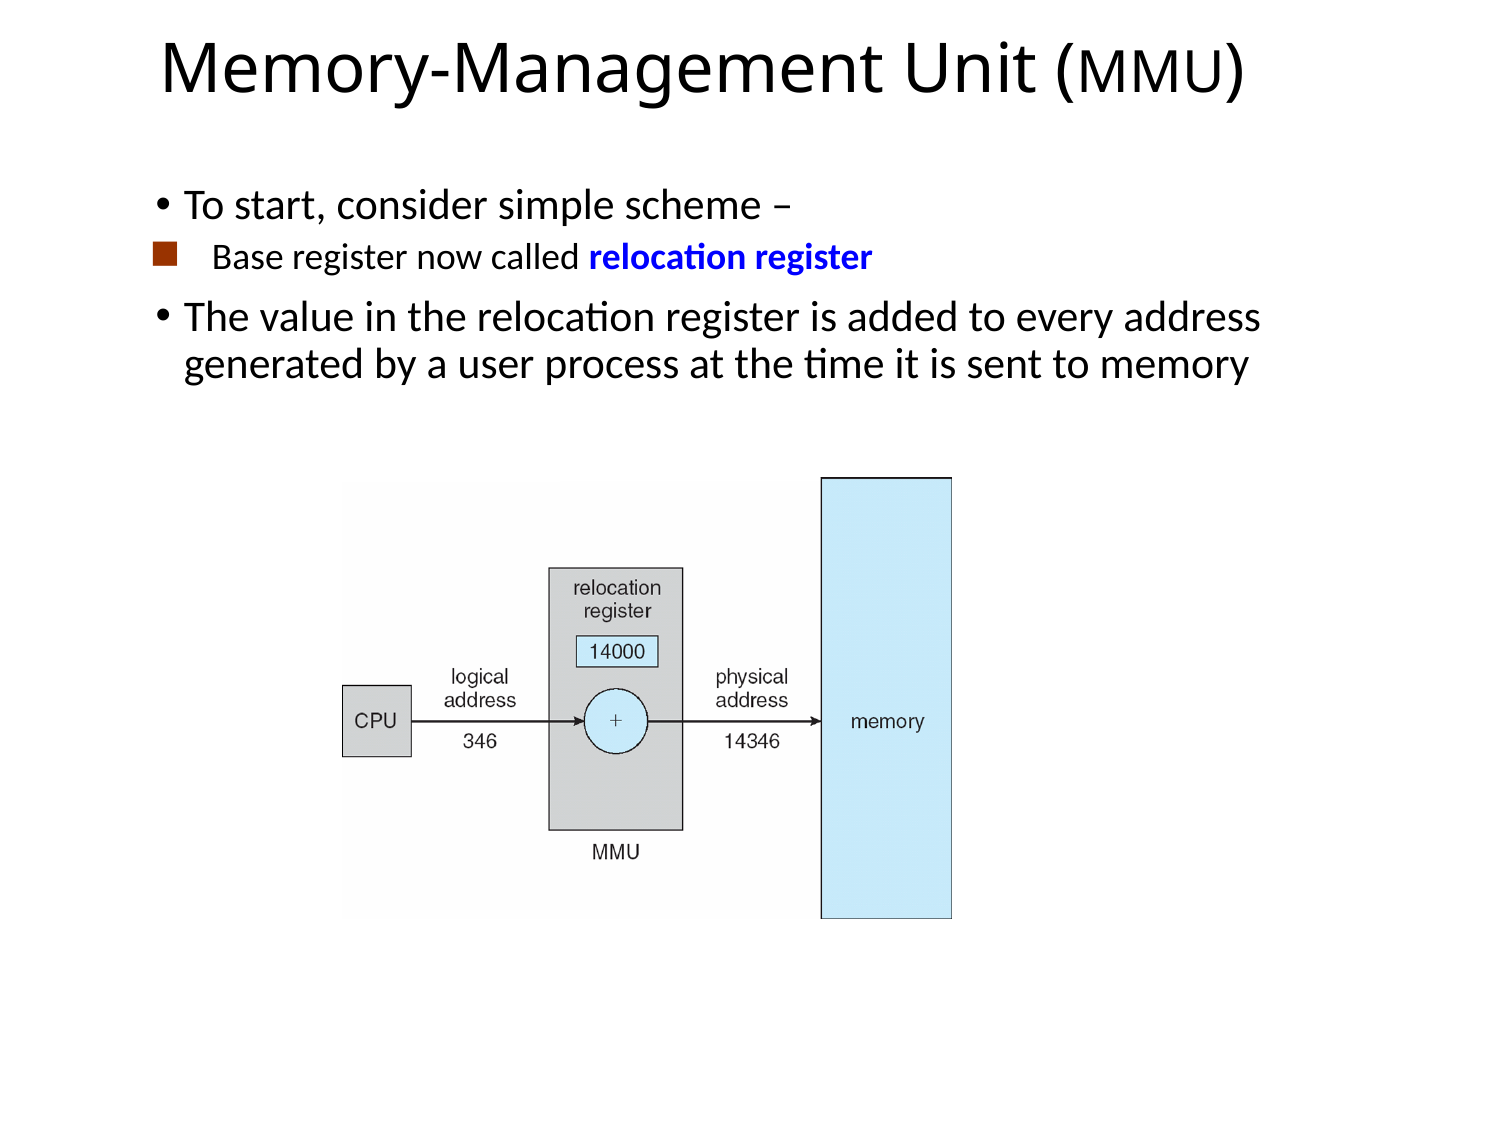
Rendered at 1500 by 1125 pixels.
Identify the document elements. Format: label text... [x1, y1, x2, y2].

list To start, consider simple scheme – Base register now called relocation register The value in the relocation register is added to every address generated by a user process at the time it is sent to memory [140, 174, 1302, 911]
picture [342, 477, 952, 919]
title Memory-Management Unit (MMU) [144, 23, 1431, 118]
